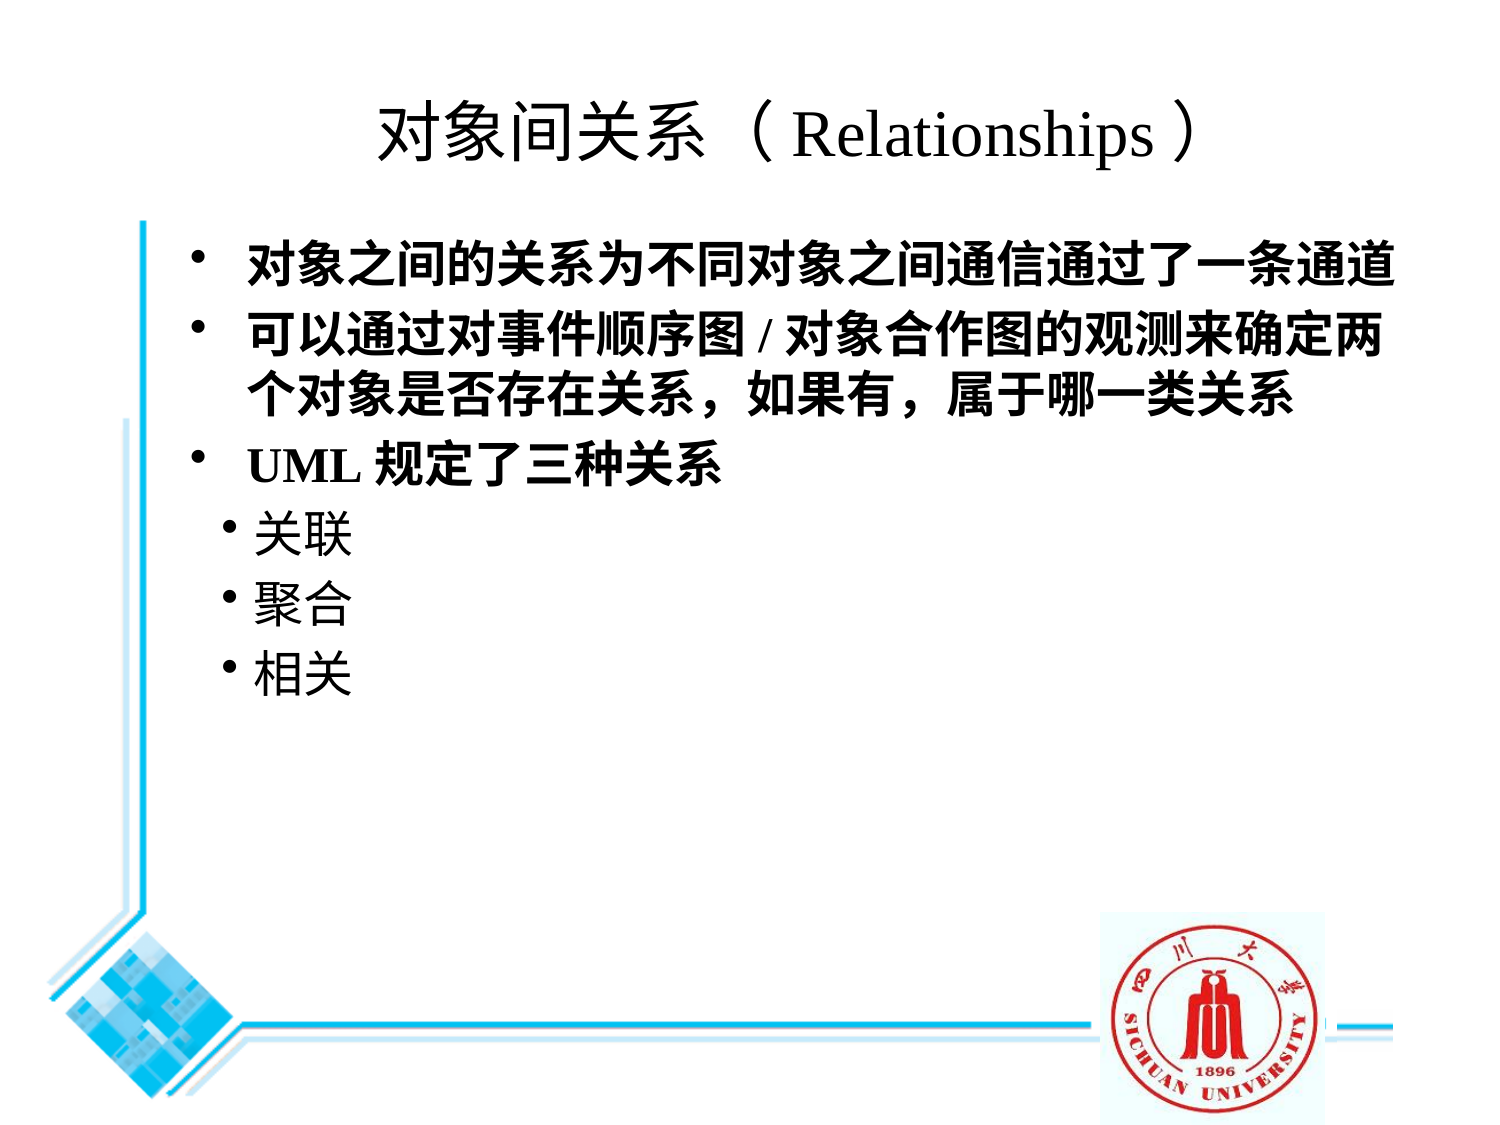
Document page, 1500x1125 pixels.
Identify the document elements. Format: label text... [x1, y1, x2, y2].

list 对象之间的关系为不同对象之间通信通过了一条通道 可以通过对事件顺序图/对象合作图的观测来确定两个对象是否存在关系，如果有，属于哪一类关系 UML规定了三种关系 关联 聚合 相关 [174, 224, 1413, 1013]
title 对象间关系（Relationships） [360, 54, 1320, 205]
picture [35, 209, 1393, 1125]
